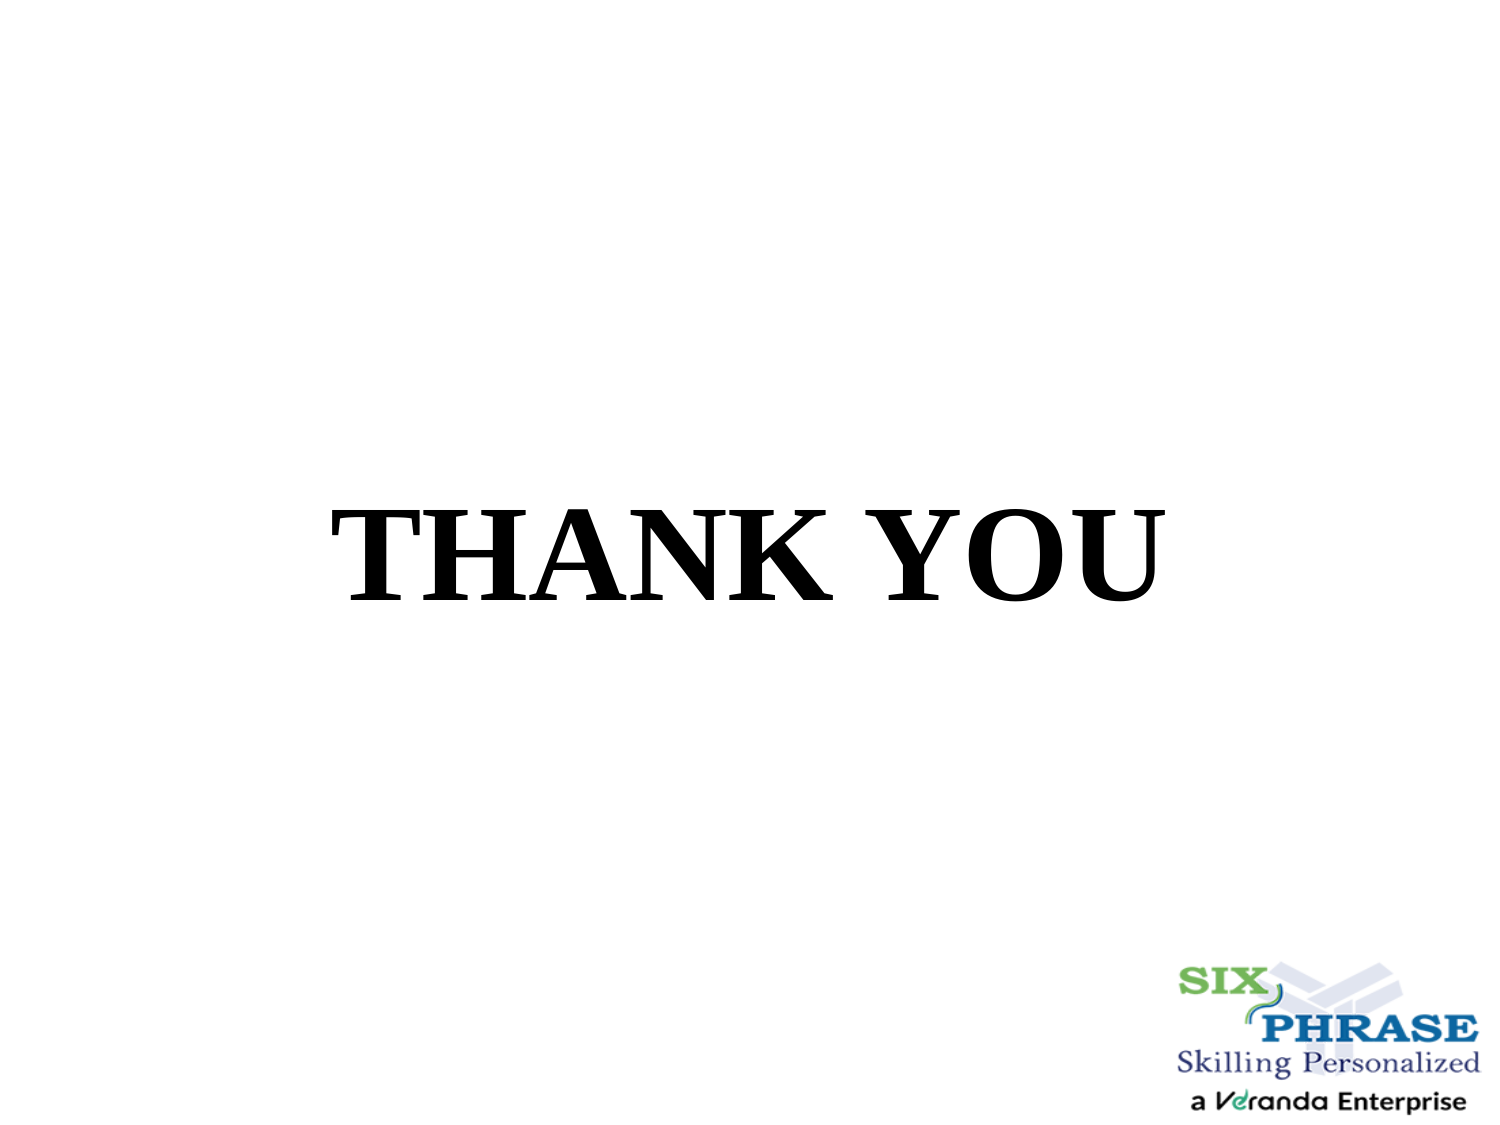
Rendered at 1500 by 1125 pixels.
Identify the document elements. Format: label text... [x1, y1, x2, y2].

list THANK YOU [75, 262, 1425, 1005]
picture [1159, 948, 1500, 1125]
